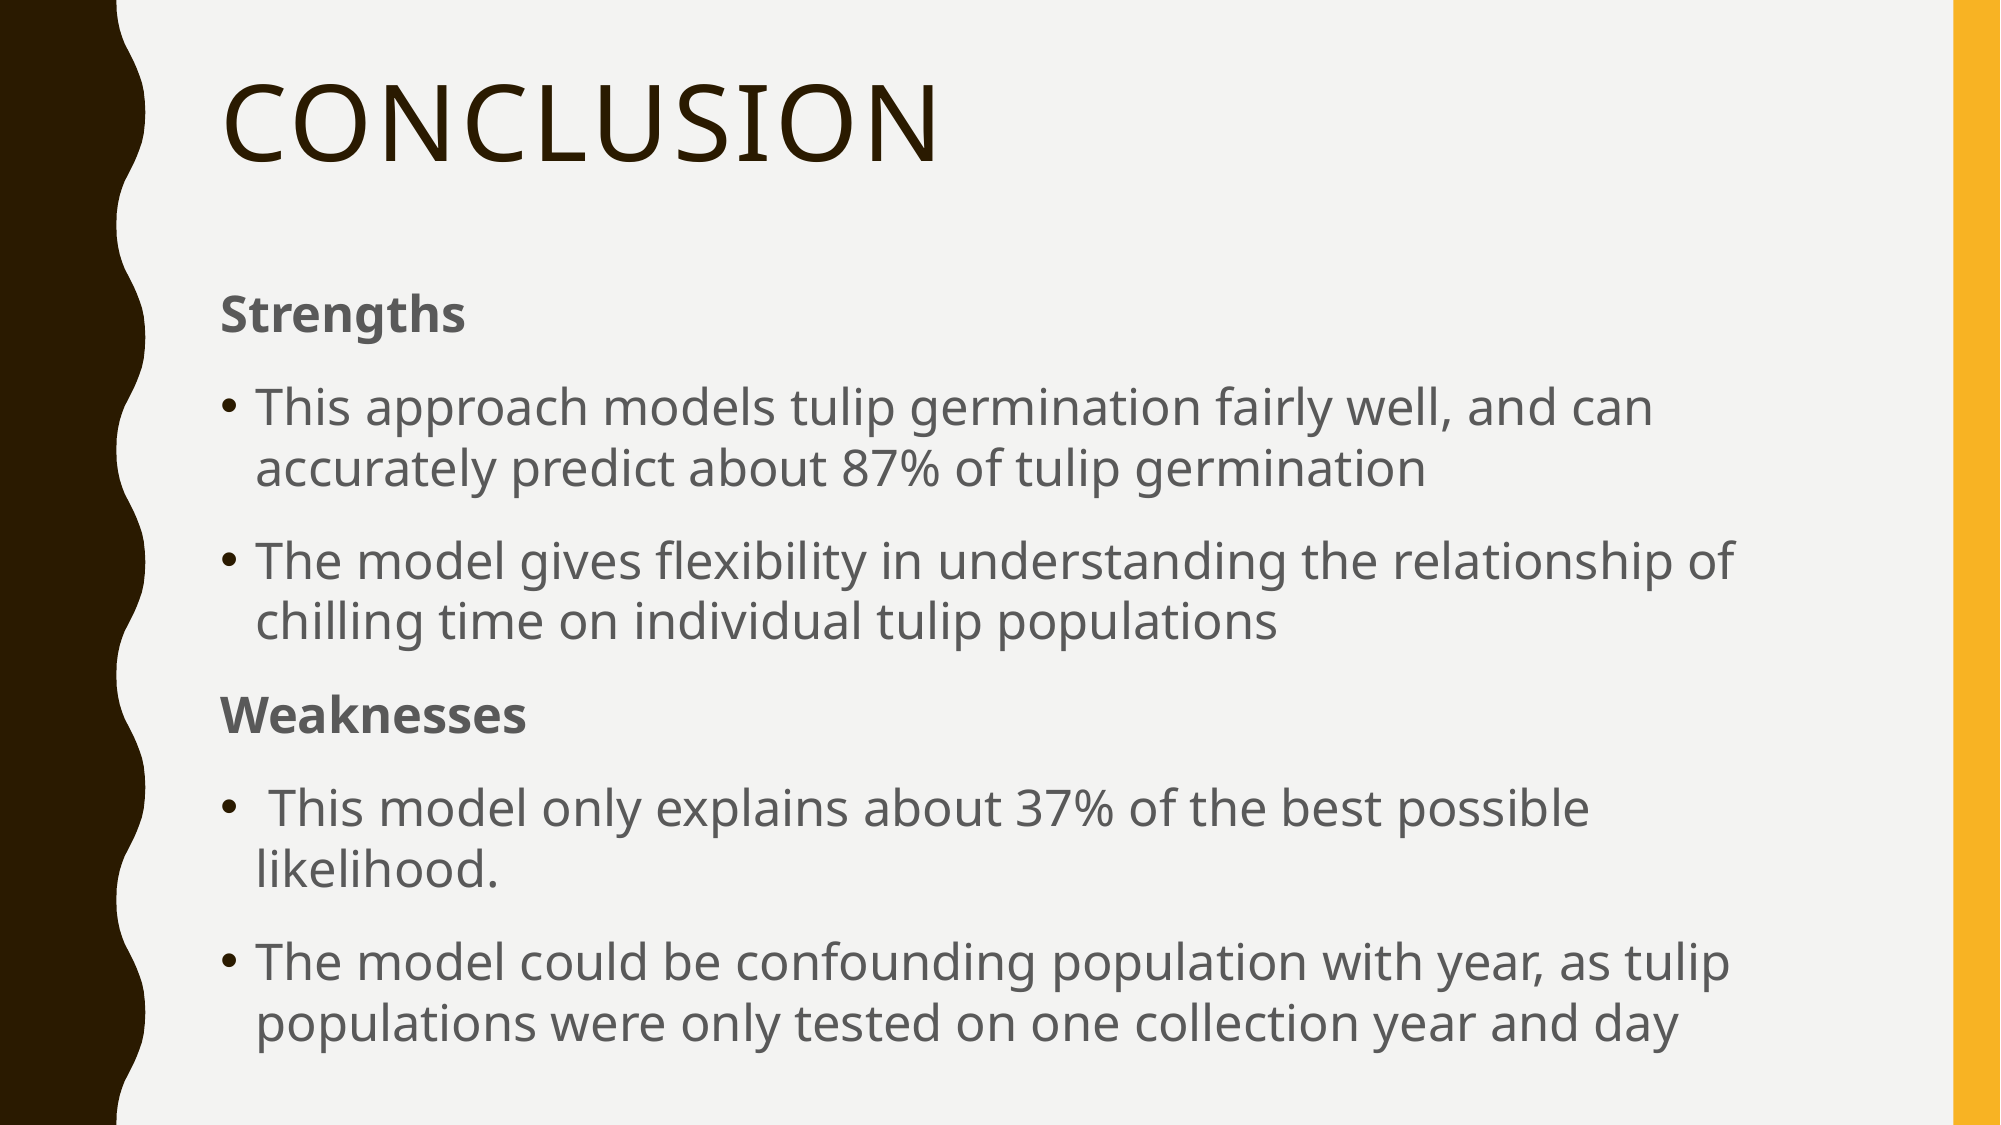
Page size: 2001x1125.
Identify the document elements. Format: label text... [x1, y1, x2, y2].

title Conclusion [205, 62, 1875, 308]
text_box Strengths This approach models tulip germination fairly well, and can accurately predict about 87% of tulip germination The model gives flexibility in understanding the relationship of chilling time on individual tulip populations Weaknesses This model only explains about 37% of the best possible likelihood. The model could be confounding population with year, as tulip populations were only tested on one collection year and day [205, 273, 1848, 1076]
